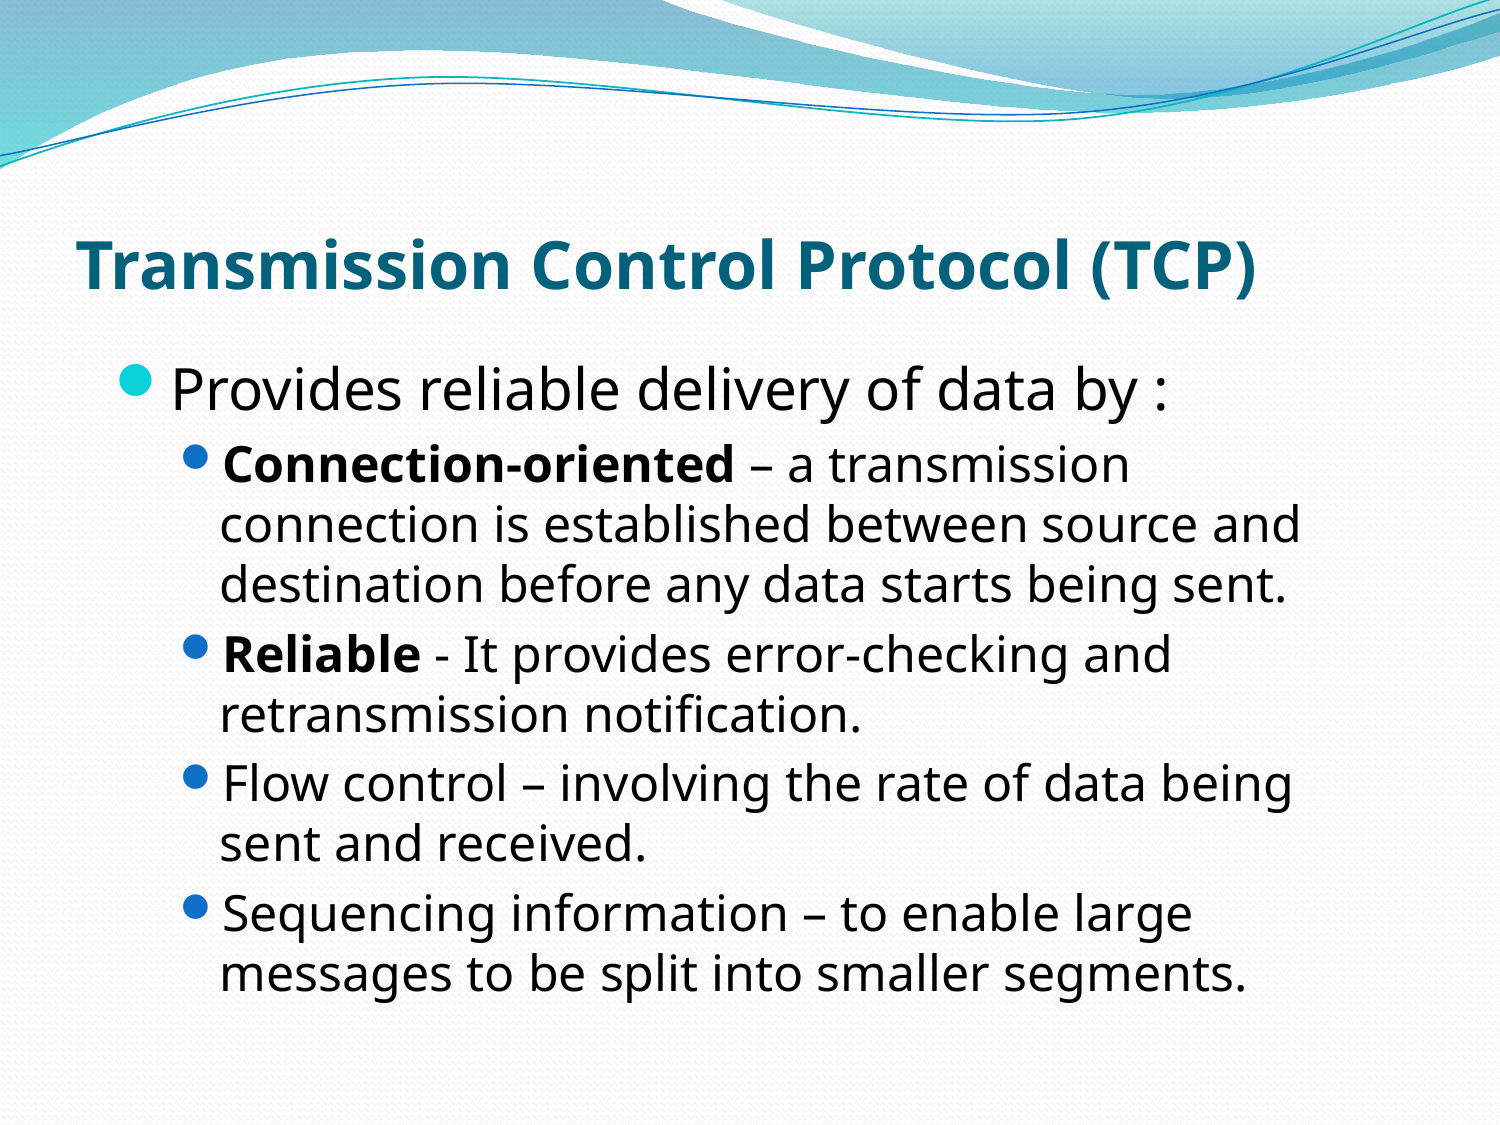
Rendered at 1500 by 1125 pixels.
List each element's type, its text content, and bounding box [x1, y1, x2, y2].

title Transmission Control Protocol (TCP) [74, 115, 1426, 304]
list Provides reliable delivery of data by : Connection-oriented – a transmission connection is established between source and destination before any data starts being sent. Reliable - It provides error-checking and retransmission notification. Flow control – involving the rate of data being sent and received. Sequencing information – to enable large messages to be split into smaller segments. [99, 344, 1401, 1020]
